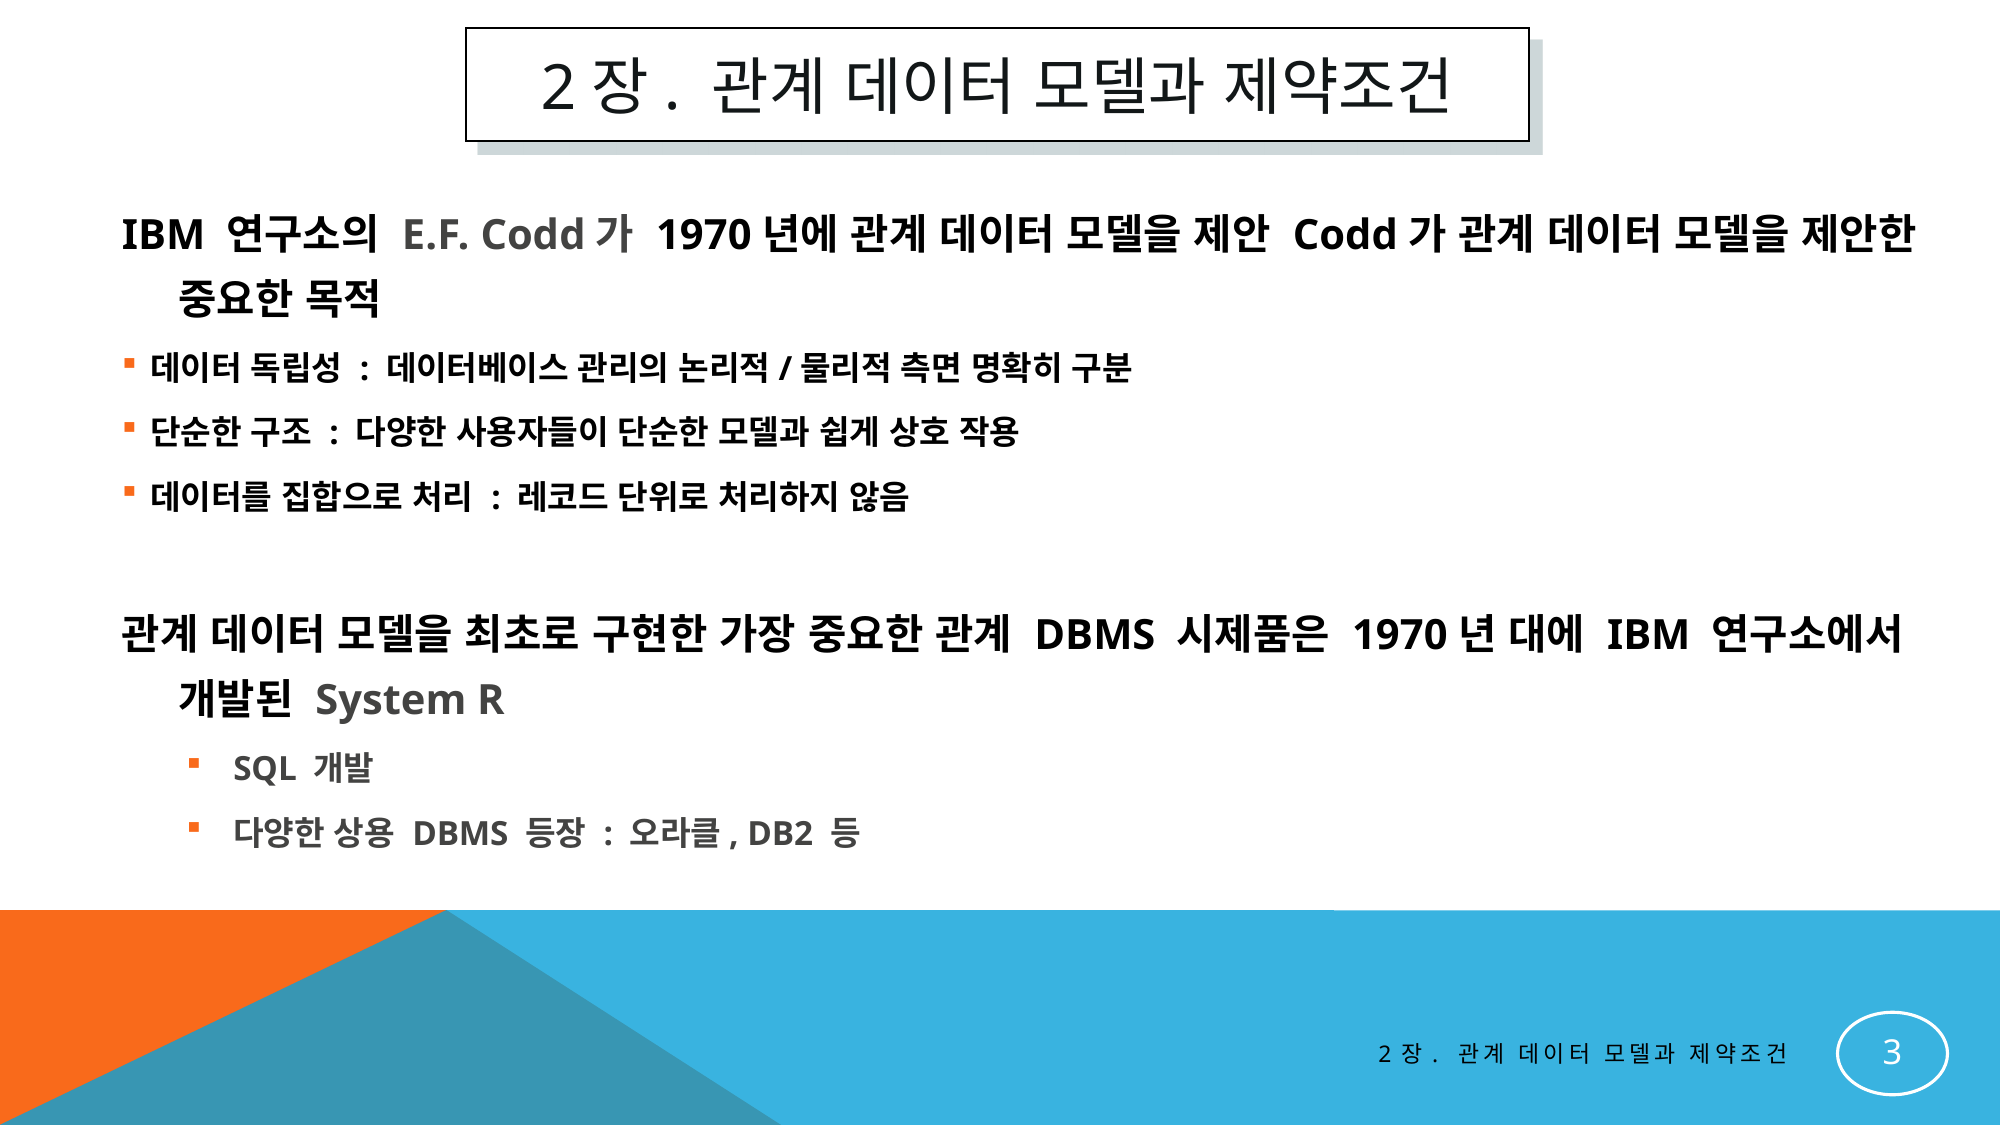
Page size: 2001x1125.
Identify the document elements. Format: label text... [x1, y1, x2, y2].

footer 2장. 관계 데이터 모델과 제약조건 [769, 1031, 1803, 1076]
list IBM 연구소의 E.F. Codd가 1970년에 관계 데이터 모델을 제안 Codd가 관계 데이터 모델을 제안한 중요한 목적 데이터 독립성 : 데이터베이스 관리의 논리적/물리적 측면 명확히 구분 단순한 구조 : 다양한 사용자들이 단순한 모델과 쉽게 상호 작용 데이터를 집합으로 처리 : 레코드 단위로 처리하지 않음 관계 데이터 모델을 최초로 구현한 가장 중요한 관계 DBMS 시제품은 1970년 대에 IBM 연구소에서 개발된 System R SQL 개발 다양한 상용 DBMS 등장 : 오라클, DB2 등 [106, 185, 1940, 1061]
text_box 2장. 관계 데이터 모델과 제약조건 [465, 28, 1530, 141]
slide_number 3 [1835, 1010, 1950, 1097]
